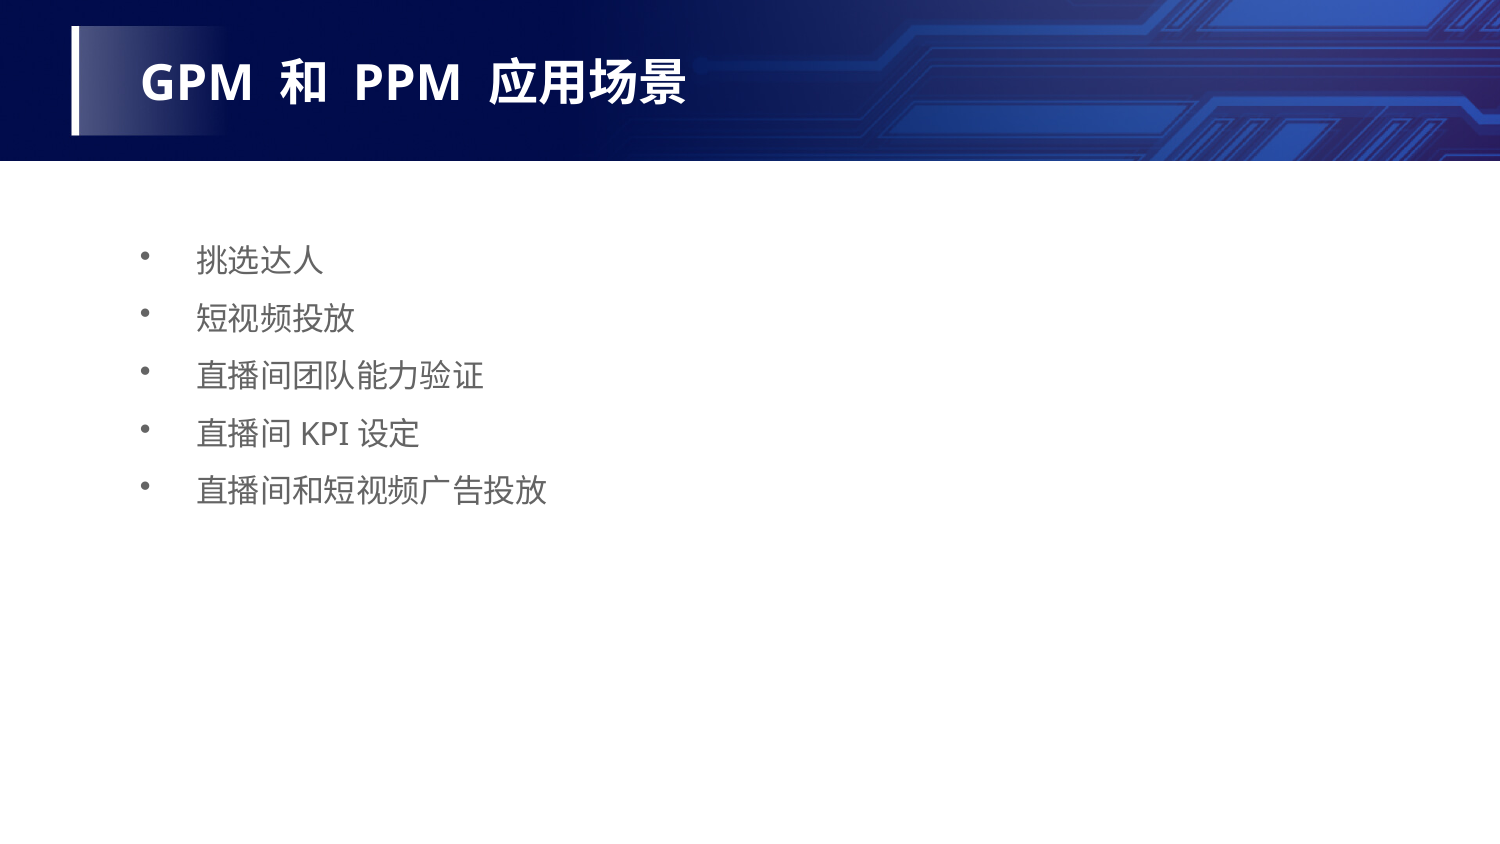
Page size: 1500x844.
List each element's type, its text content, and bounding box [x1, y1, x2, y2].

text_box 挑选达人 短视频投放 直播间团队能力验证 直播间KPI设定 直播间和短视频广告投放 [125, 214, 1391, 589]
picture [0, 0, 1500, 161]
